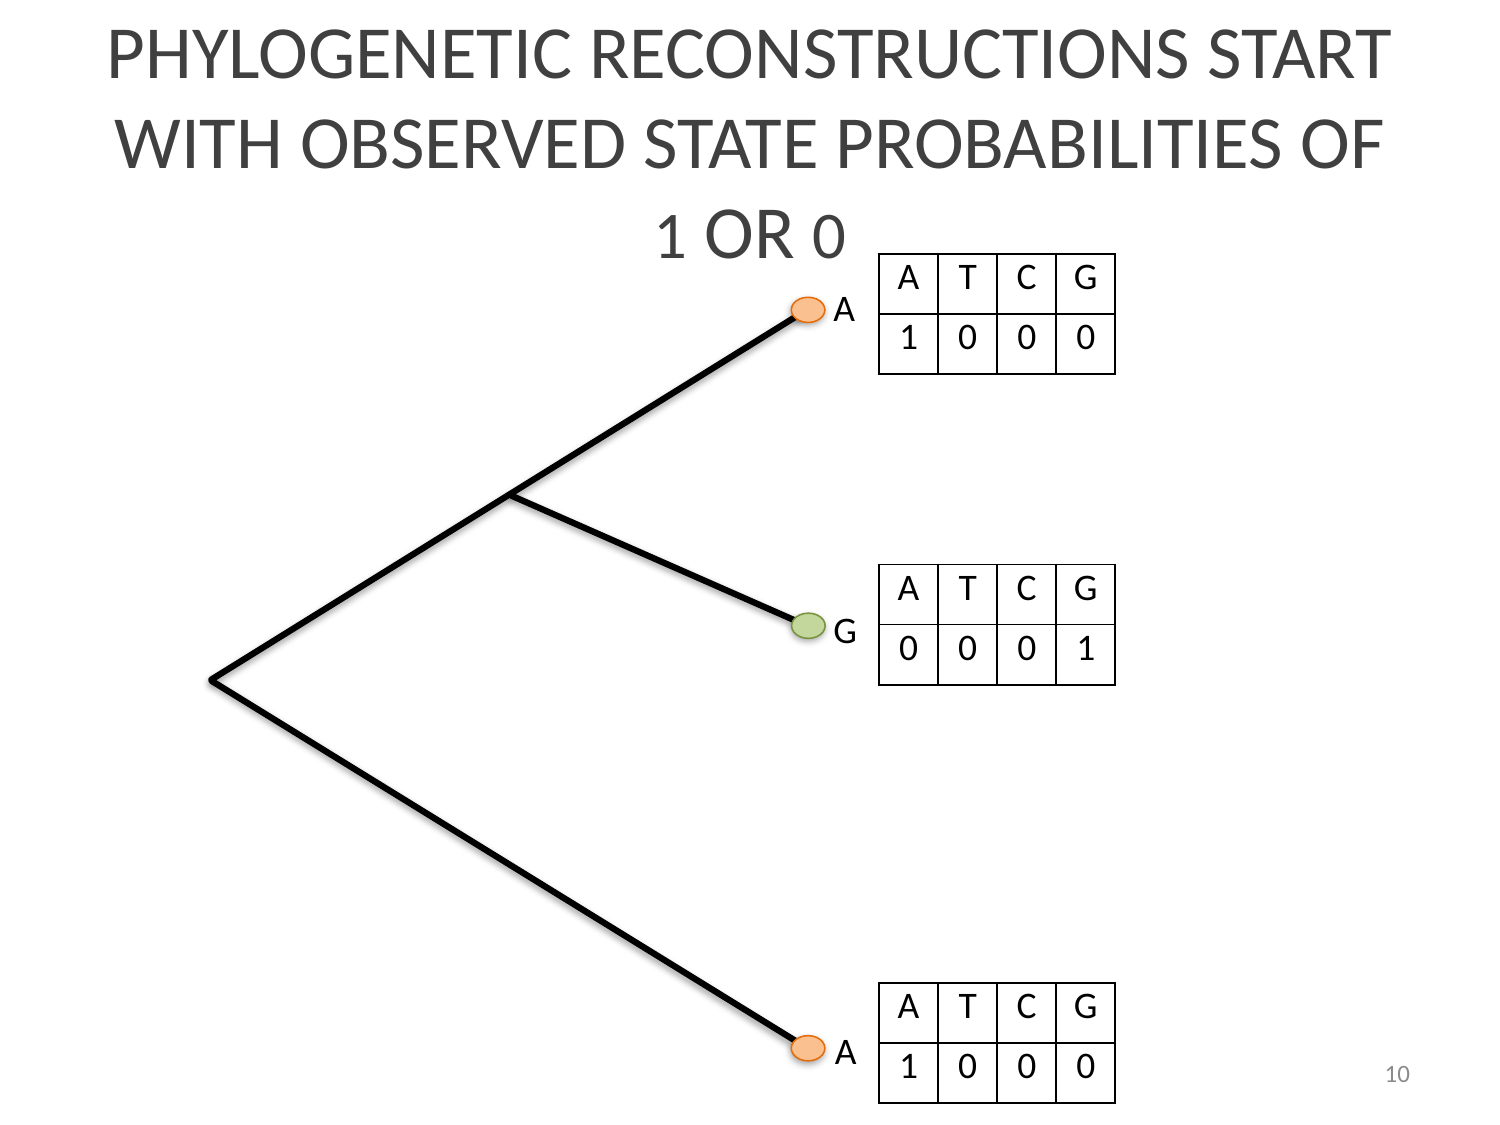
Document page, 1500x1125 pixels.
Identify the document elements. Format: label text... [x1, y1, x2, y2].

table_header T [939, 255, 996, 313]
table_cell 1 [1057, 625, 1114, 684]
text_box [211, 276, 868, 1081]
table_header T [939, 984, 996, 1042]
table_cell 0 [998, 625, 1055, 684]
table_header C [998, 255, 1055, 313]
table_cell 0 [939, 315, 996, 373]
table_cell 1 [880, 1044, 937, 1102]
table_header A [880, 984, 937, 1042]
table_cell 1 [880, 315, 937, 373]
table_header C [998, 565, 1055, 624]
table_header G [1057, 984, 1114, 1042]
table_header G [1057, 255, 1114, 313]
table_cell 0 [939, 625, 996, 684]
table_header G [1057, 565, 1114, 624]
table_header C [998, 984, 1055, 1042]
table_cell 0 [880, 625, 937, 684]
table_cell 0 [998, 1044, 1055, 1102]
table_cell 0 [1057, 1044, 1114, 1102]
table_header A [880, 255, 937, 313]
slide_number 10 [1116, 1042, 1425, 1103]
table_header T [939, 565, 996, 624]
title Phylogenetic reconstructions start with observed state probabilities of 1 or 0 [75, 45, 1425, 233]
table_cell 0 [939, 1044, 996, 1102]
table_header A [880, 565, 937, 624]
table_cell 0 [998, 315, 1055, 373]
table_cell 0 [1057, 315, 1114, 373]
